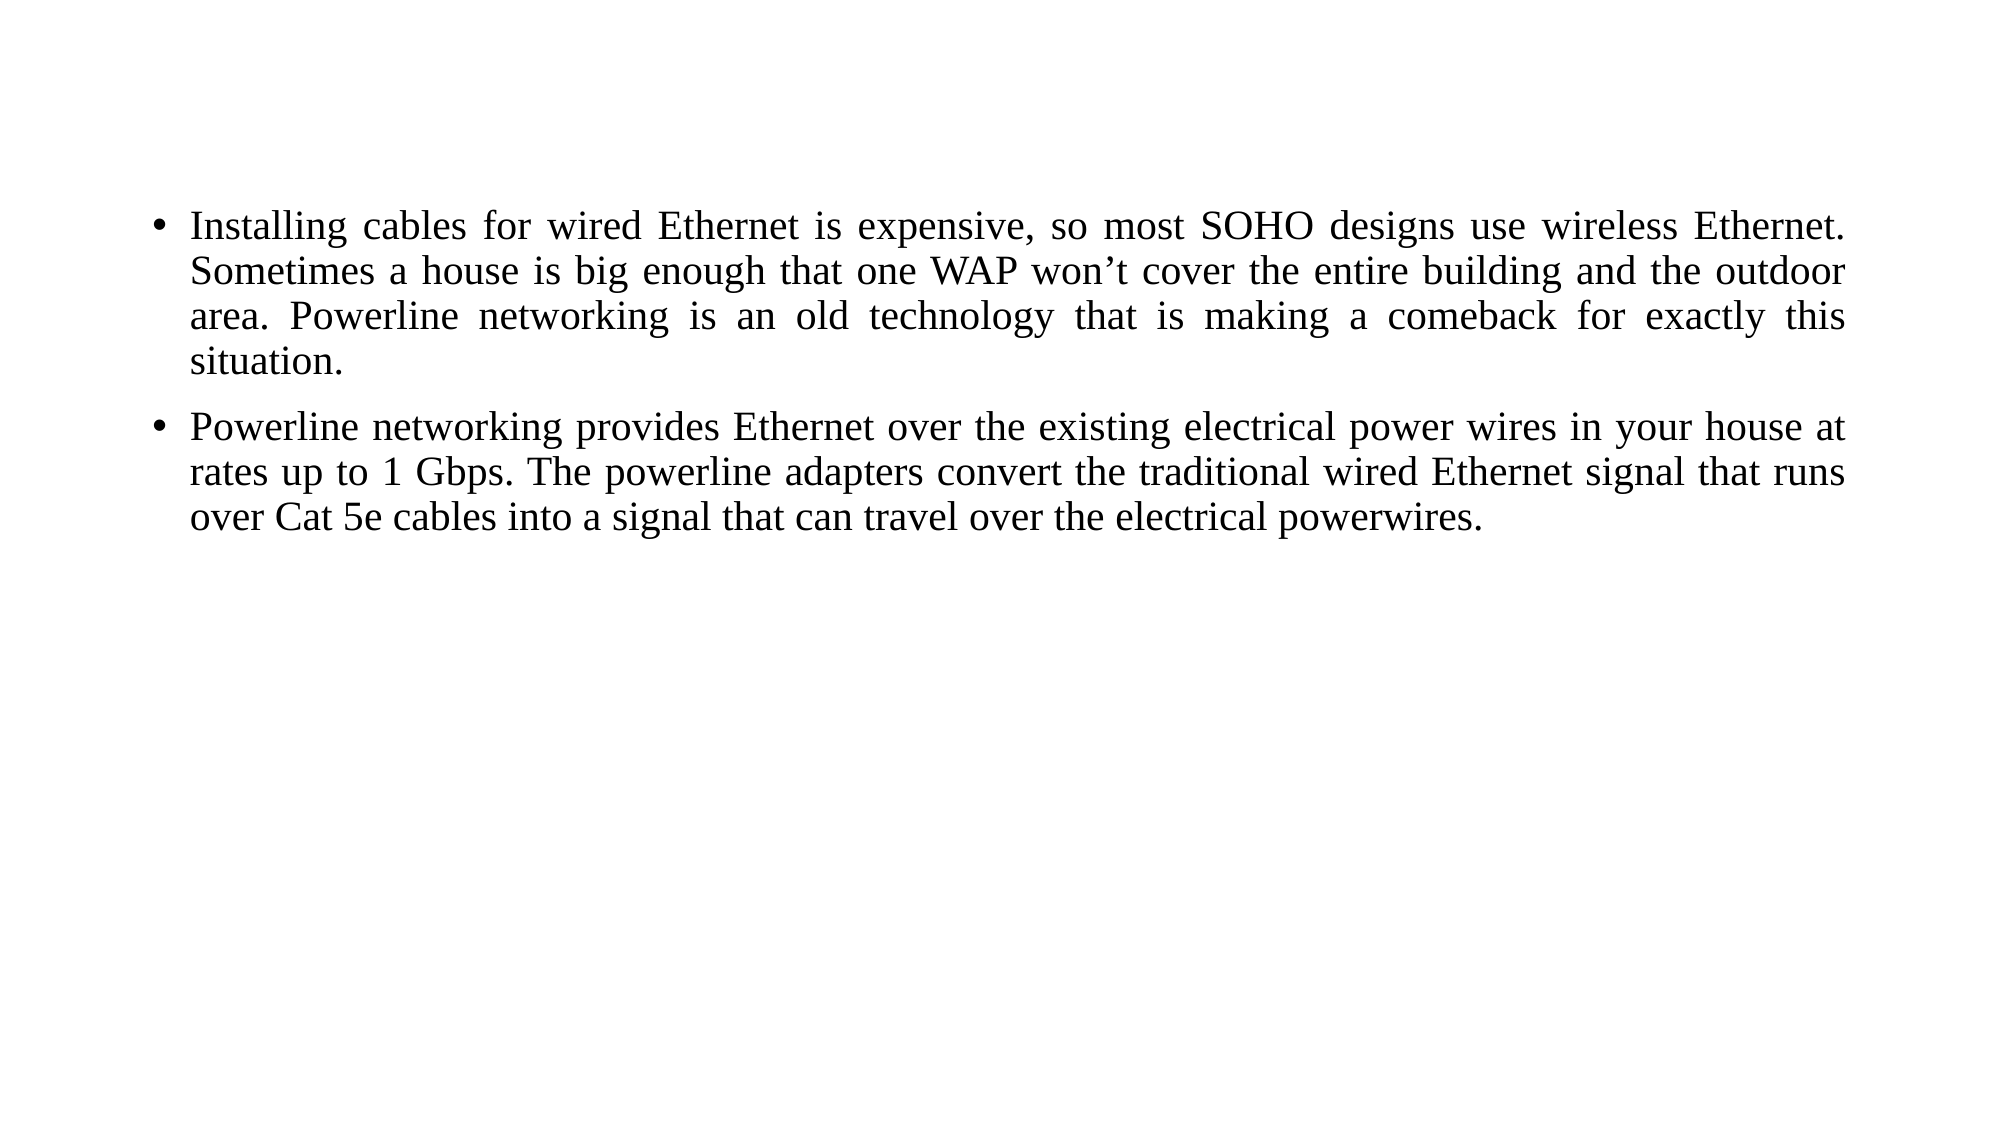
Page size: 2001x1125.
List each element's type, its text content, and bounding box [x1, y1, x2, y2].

list Installing cables for wired Ethernet is expensive, so most SOHO designs use wireless Ethernet. Sometimes a house is big enough that one WAP won’t cover the entire building and the outdoor area. Powerline networking is an old technology that is making a comeback for exactly this situation. Powerline networking provides Ethernet over the existing electrical power wires in your house at rates up to 1 Gbps. The powerline adapters convert the traditional wired Ethernet signal that runs over Cat 5e cables into a signal that can travel over the electrical powerwires. [137, 196, 1863, 1014]
